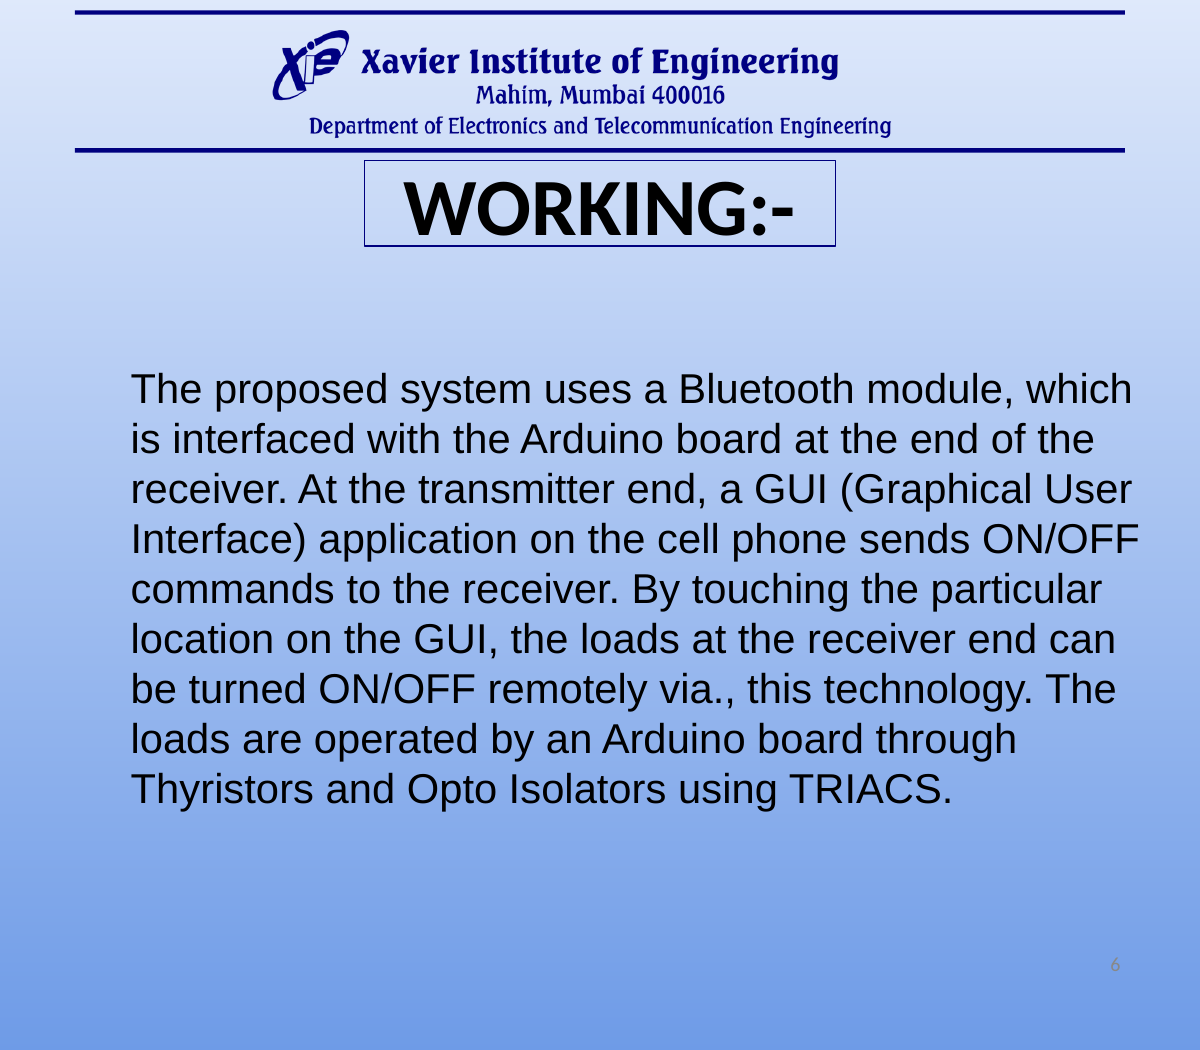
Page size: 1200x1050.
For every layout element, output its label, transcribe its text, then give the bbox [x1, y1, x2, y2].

text_box The proposed system uses a Bluetooth module, which is interfaced with the Arduino board at the end of the receiver. At the transmitter end, a GUI (Graphical User Interface) application on the cell phone sends ON/OFF commands to the receiver. By touching the particular location on the GUI, the loads at the receiver end can be turned ON/OFF remotely via., this technology. The loads are operated by an Arduino board through Thyristors and Opto Isolators using TRIACS. [115, 354, 1176, 820]
slide_number ‹#› [1030, 935, 1136, 992]
picture [258, 30, 942, 146]
text_box WORKING:- [0, 146, 1200, 259]
text_box [364, 160, 836, 247]
